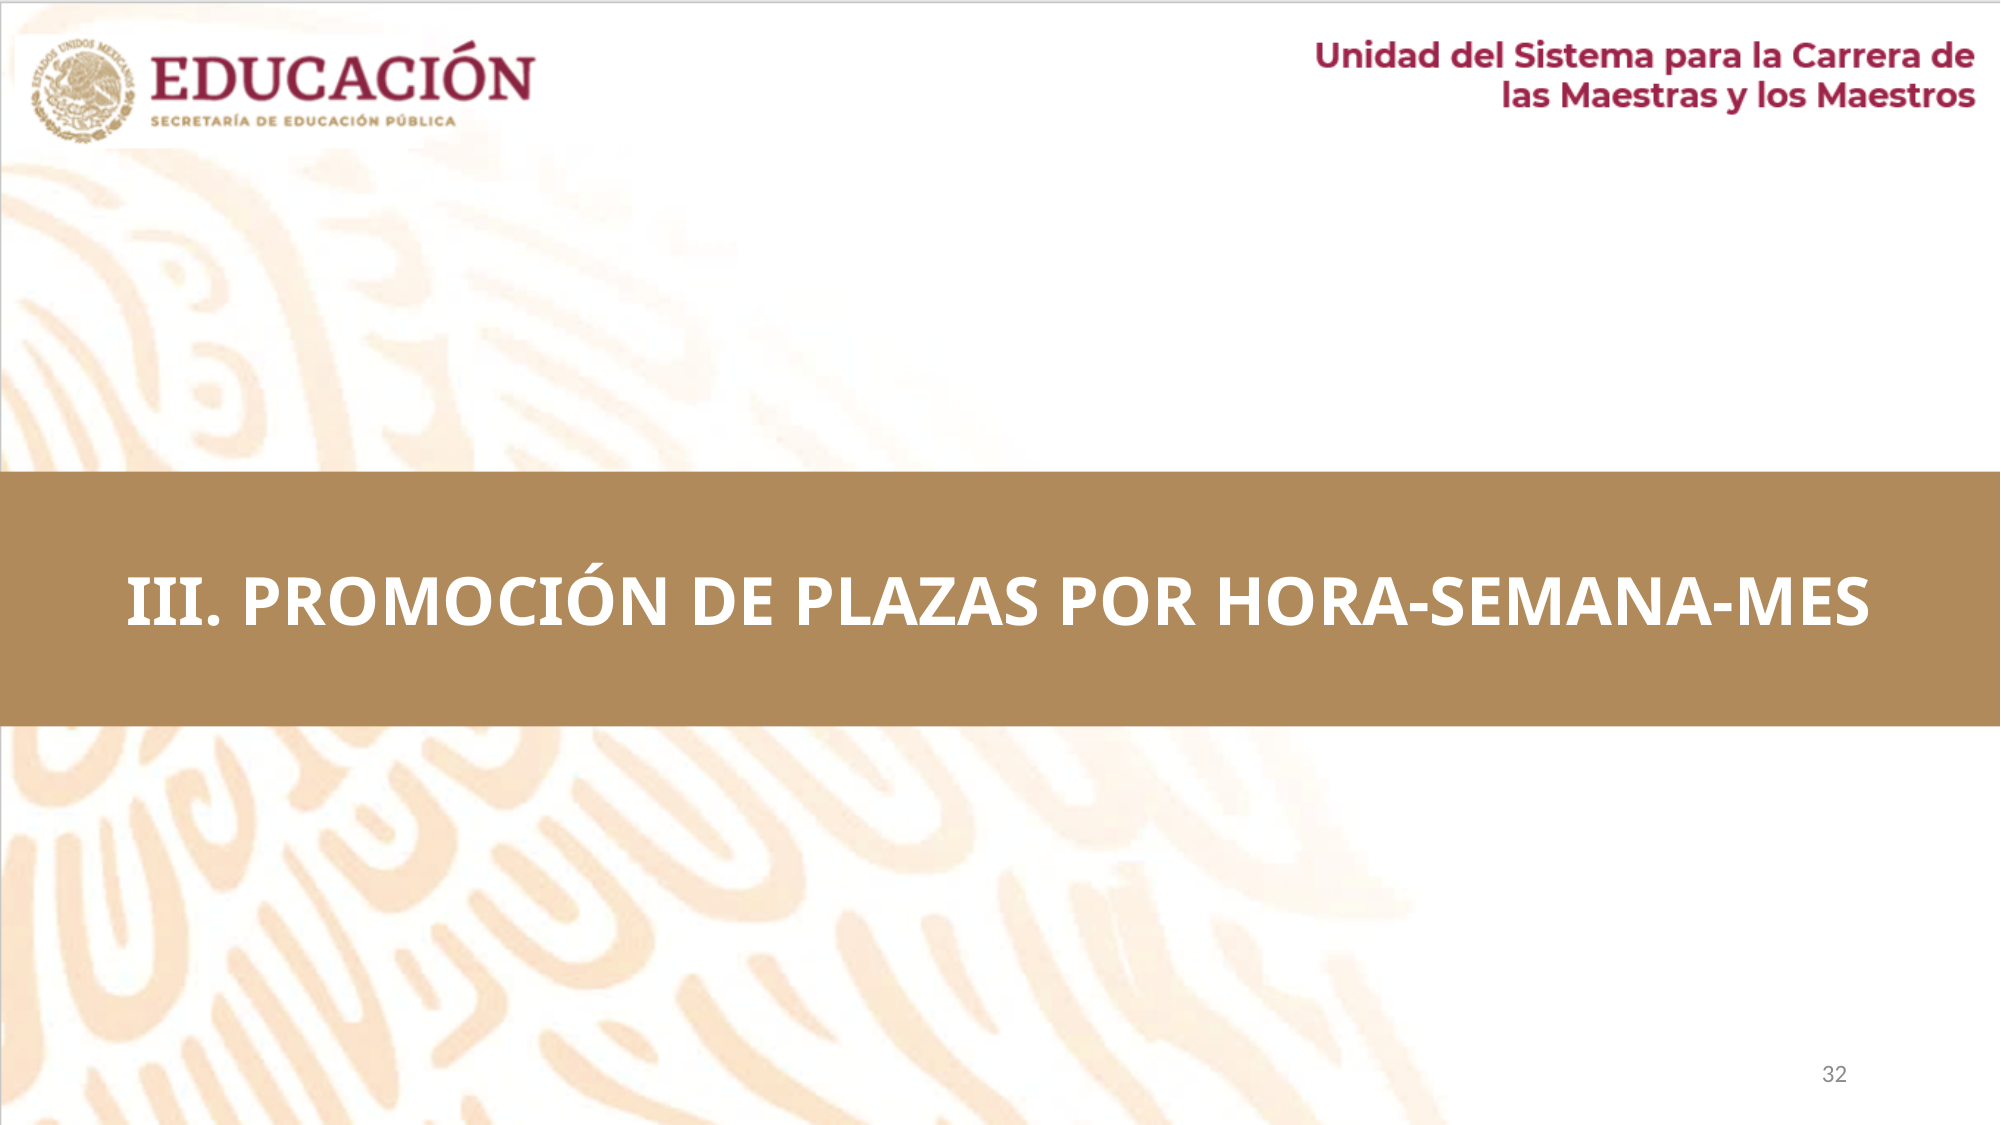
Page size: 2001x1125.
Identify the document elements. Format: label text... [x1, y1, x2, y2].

slide_number 32 [1412, 1042, 1863, 1103]
text_box III. PROMOCIÓN DE PLAZAS POR HORA-SEMANA-MES [0, 471, 2000, 727]
picture [0, 0, 2001, 1125]
